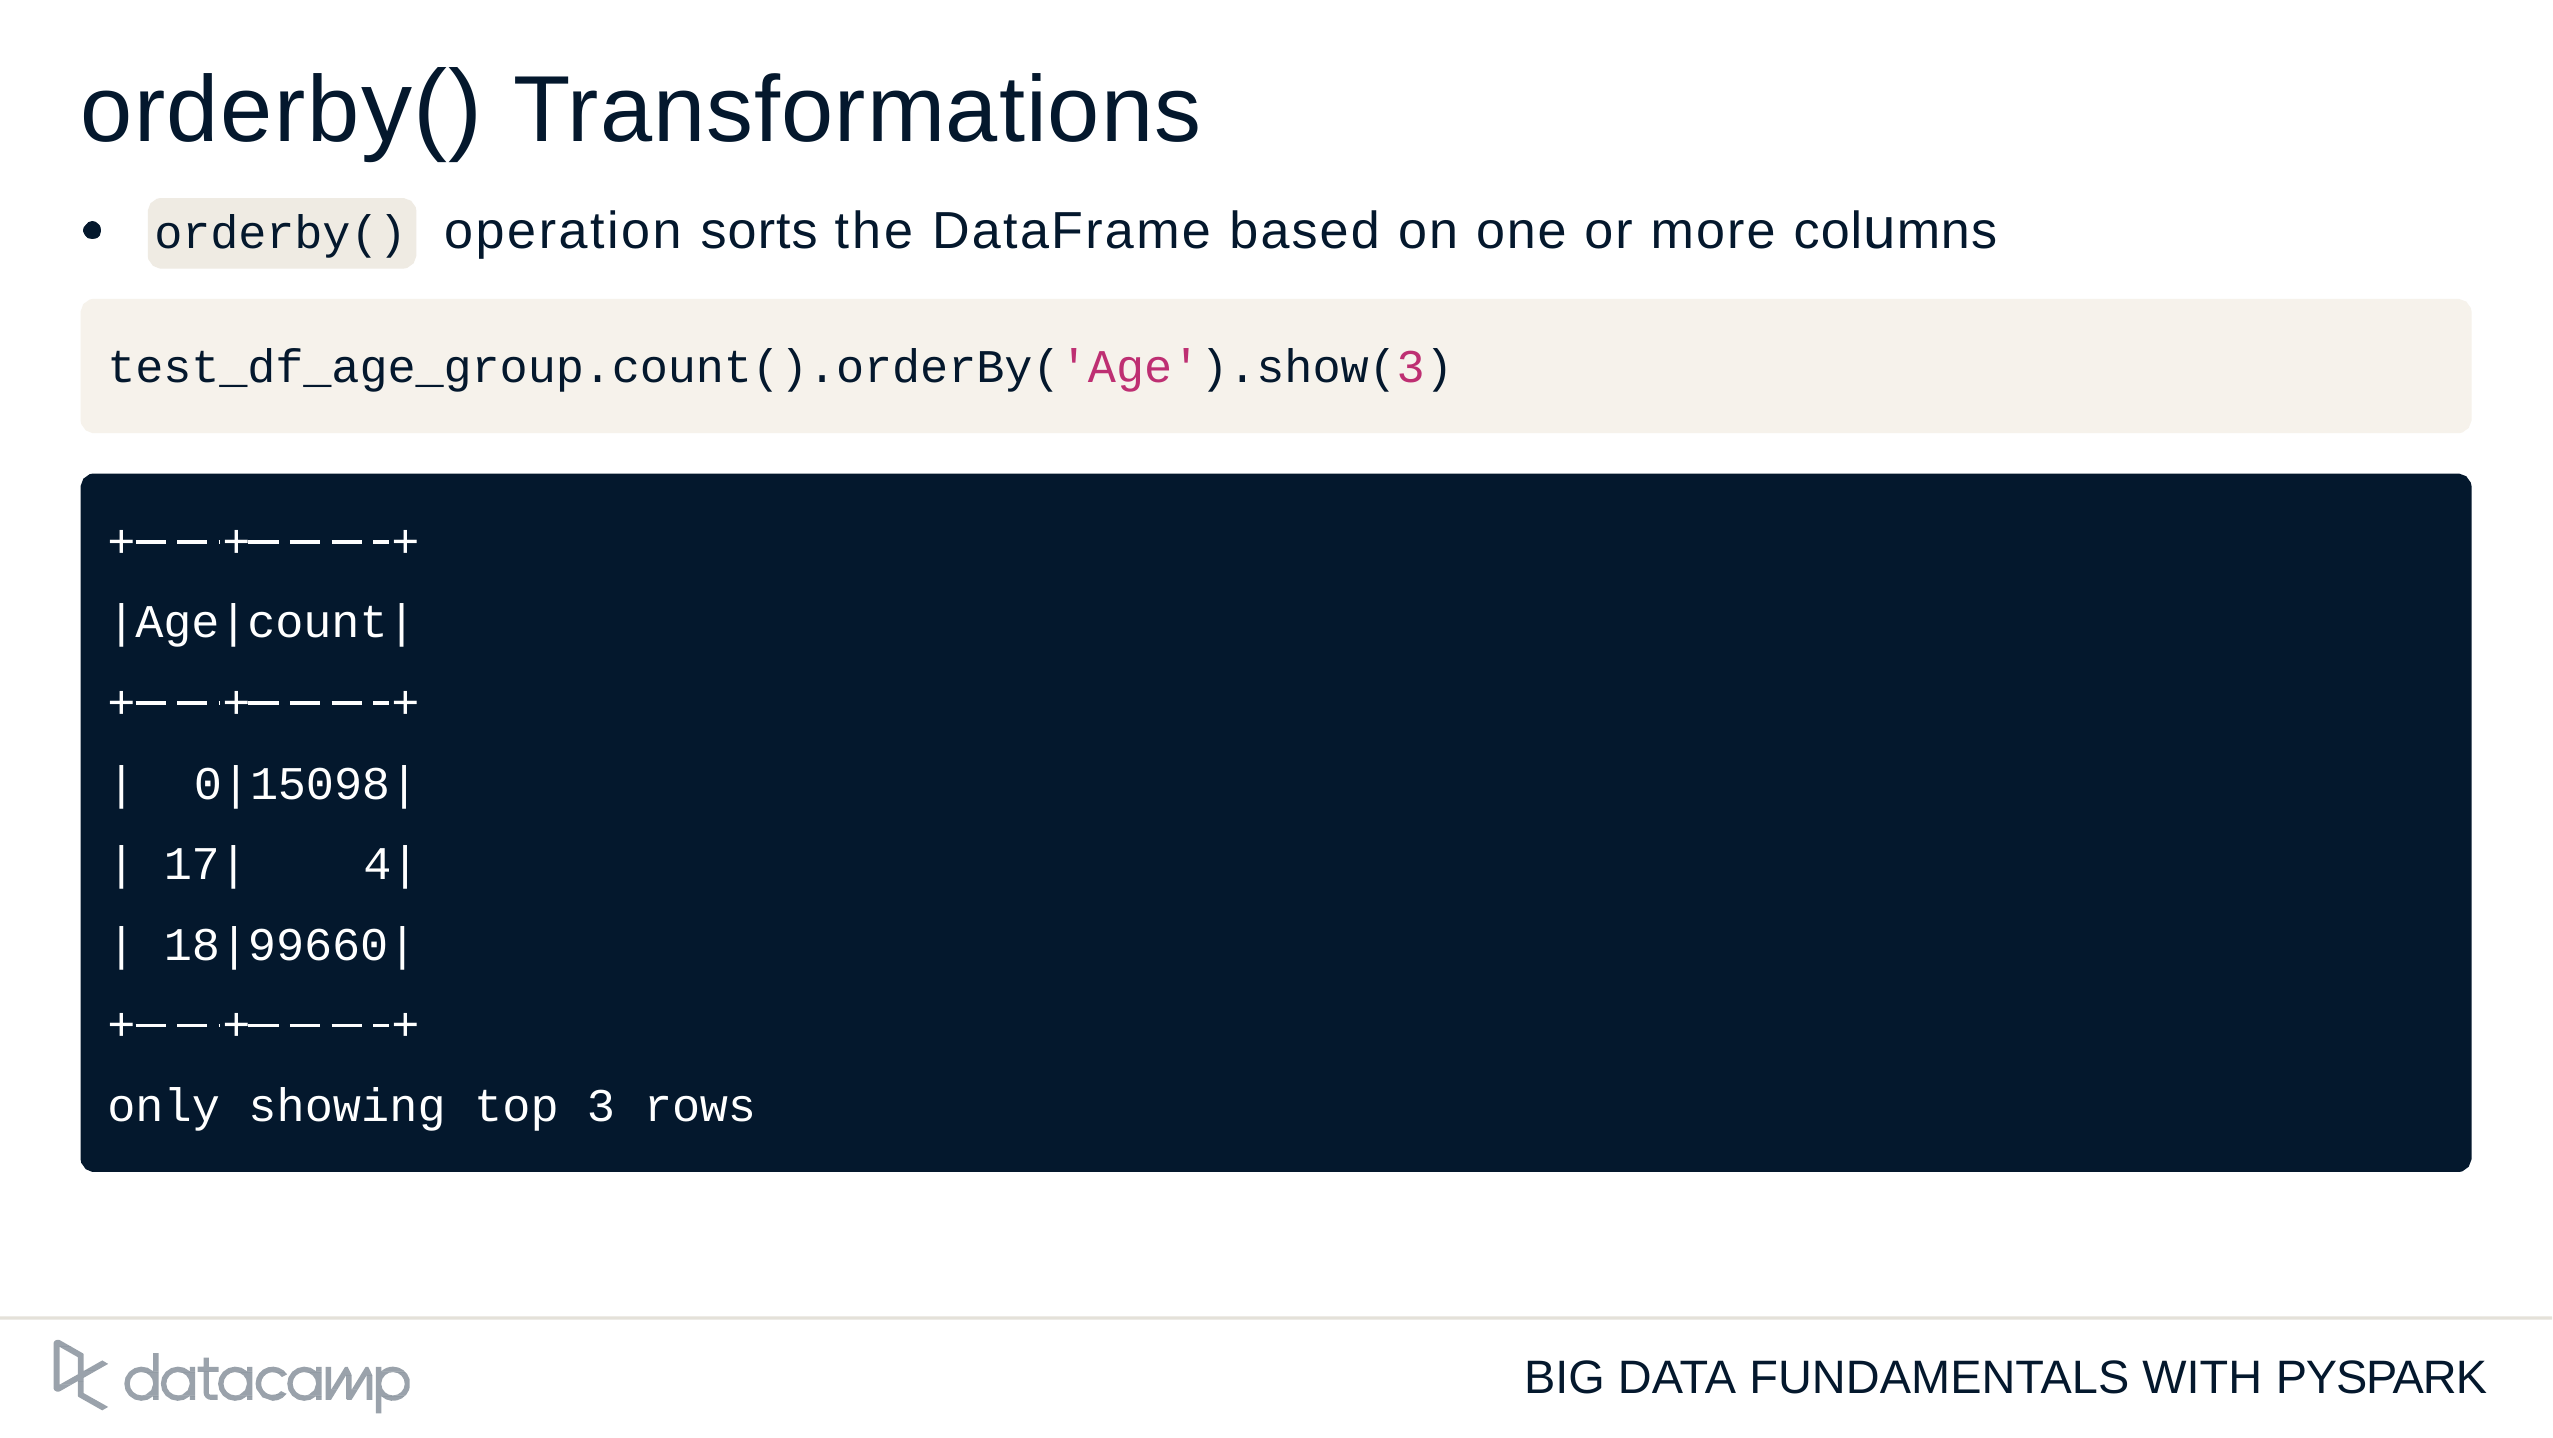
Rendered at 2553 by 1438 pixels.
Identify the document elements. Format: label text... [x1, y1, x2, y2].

title orderby() Transformations [78, 36, 2367, 279]
text_box [375, 1366, 410, 1414]
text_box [80, 473, 2472, 1173]
text_box orderby() [152, 199, 411, 258]
text_box [197, 1357, 219, 1400]
text_box [80, 298, 2472, 434]
text_box [124, 1353, 159, 1401]
text_box [160, 1366, 196, 1401]
text_box [218, 1366, 253, 1401]
text_box [287, 1366, 322, 1401]
text_box [147, 200, 417, 269]
footer BIG DATA FUNDAMENTALS WITH PYSPARK [1522, 1356, 2501, 1438]
text_box [255, 1366, 288, 1401]
text_box operation sorts the DataFrame based on one or more columns [442, 187, 2011, 260]
text_box [325, 1366, 373, 1400]
picture [83, 221, 101, 239]
text_box test_df_age_group.count().orderBy('Age').show(3) [105, 333, 1464, 393]
text_box [53, 1339, 109, 1411]
